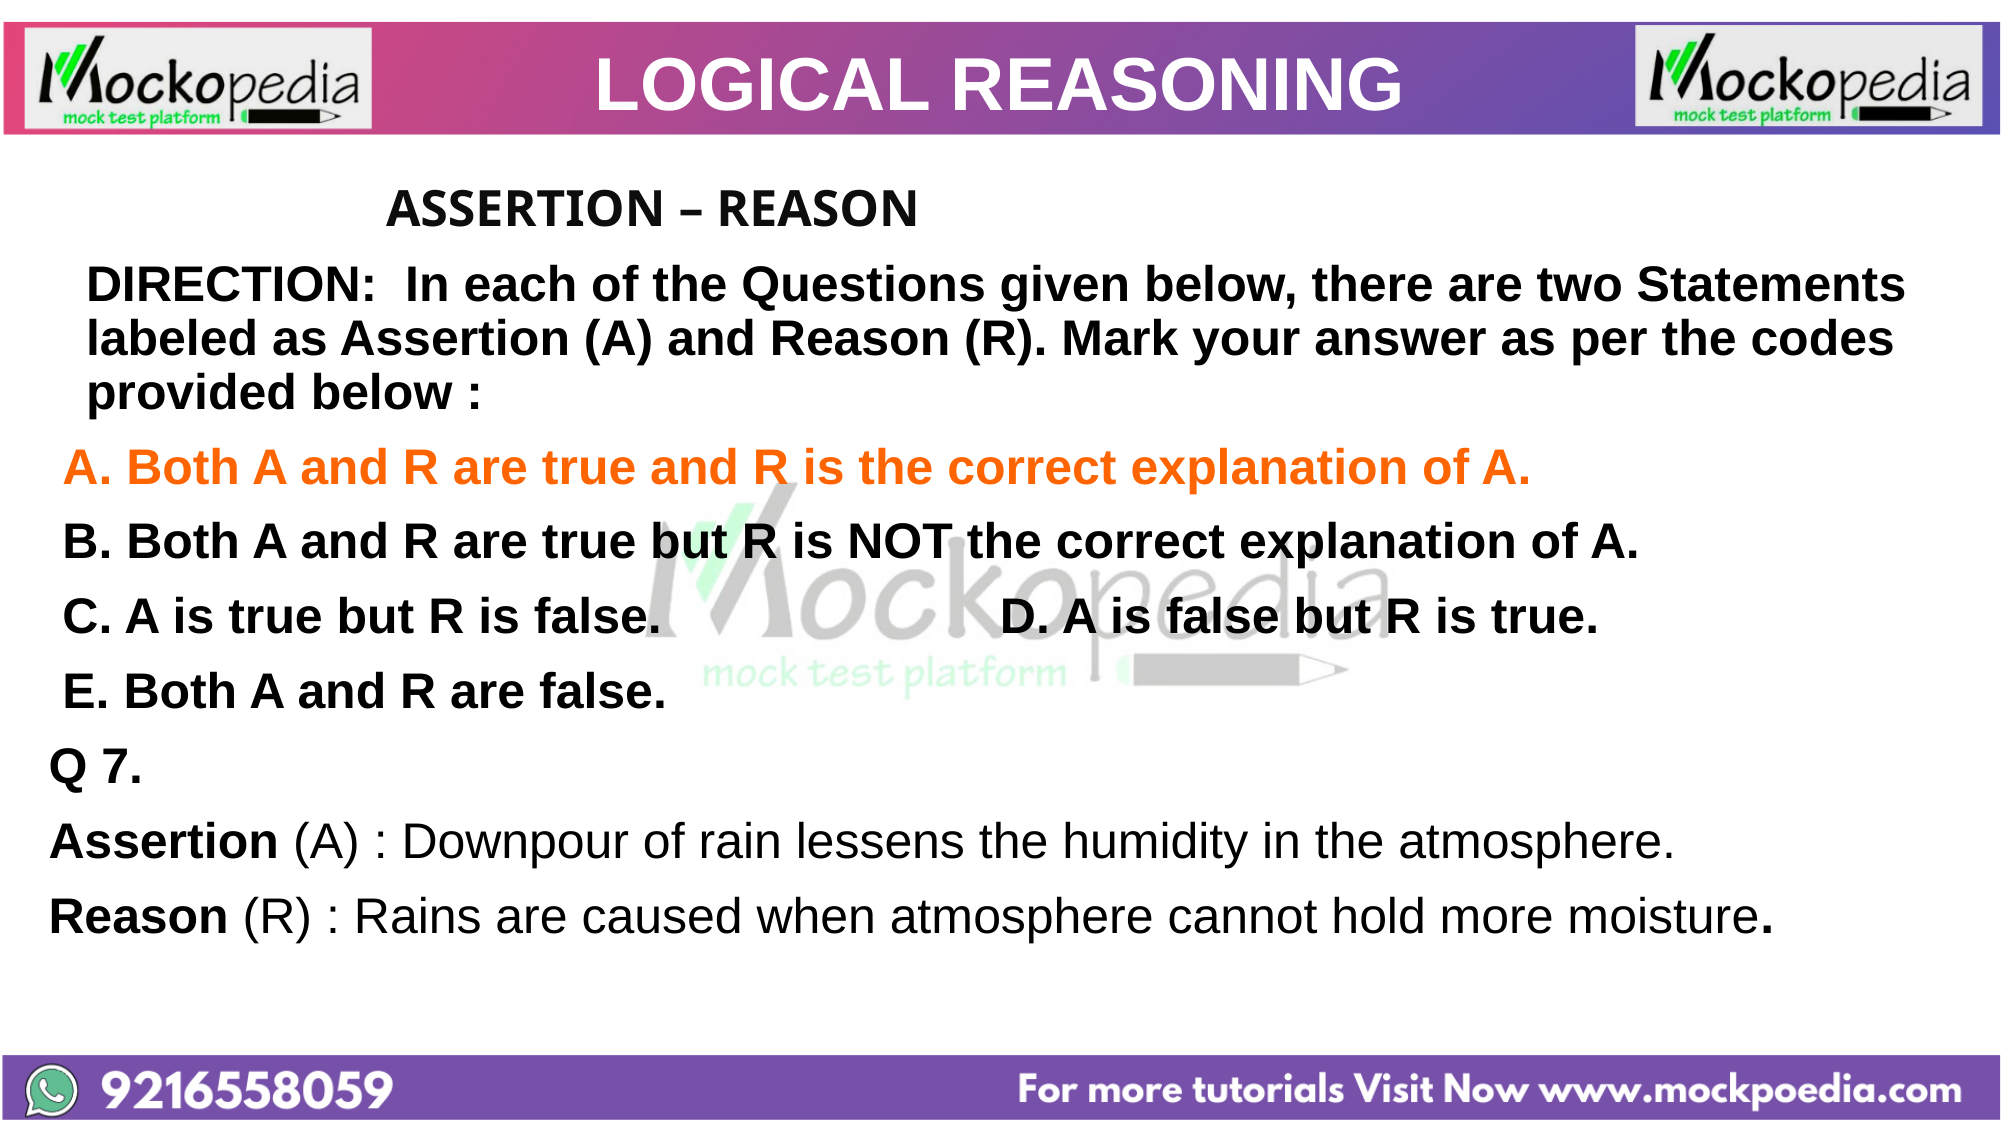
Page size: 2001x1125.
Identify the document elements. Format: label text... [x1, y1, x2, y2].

picture [0, 0, 2001, 1125]
title LOGICAL REASONING [41, 31, 1959, 142]
list ASSERTION – REASON DIRECTION: In each of the Questions given below, there are two Statements labeled as Assertion (A) and Reason (R). Mark your answer as per the codes provided below : A. Both A and R are true and R is the correct explanation of A. B. Both A and R are true but R is NOT the correct explanation of A. C. A is true but R is false. D. A is false but R is true. E. Both A and R are false. Q 7. Assertion (A) : Downpour of rain lessens the humidity in the atmosphere. Reason (R) : Rains are caused when atmosphere cannot hold more moisture. [33, 175, 1959, 1053]
